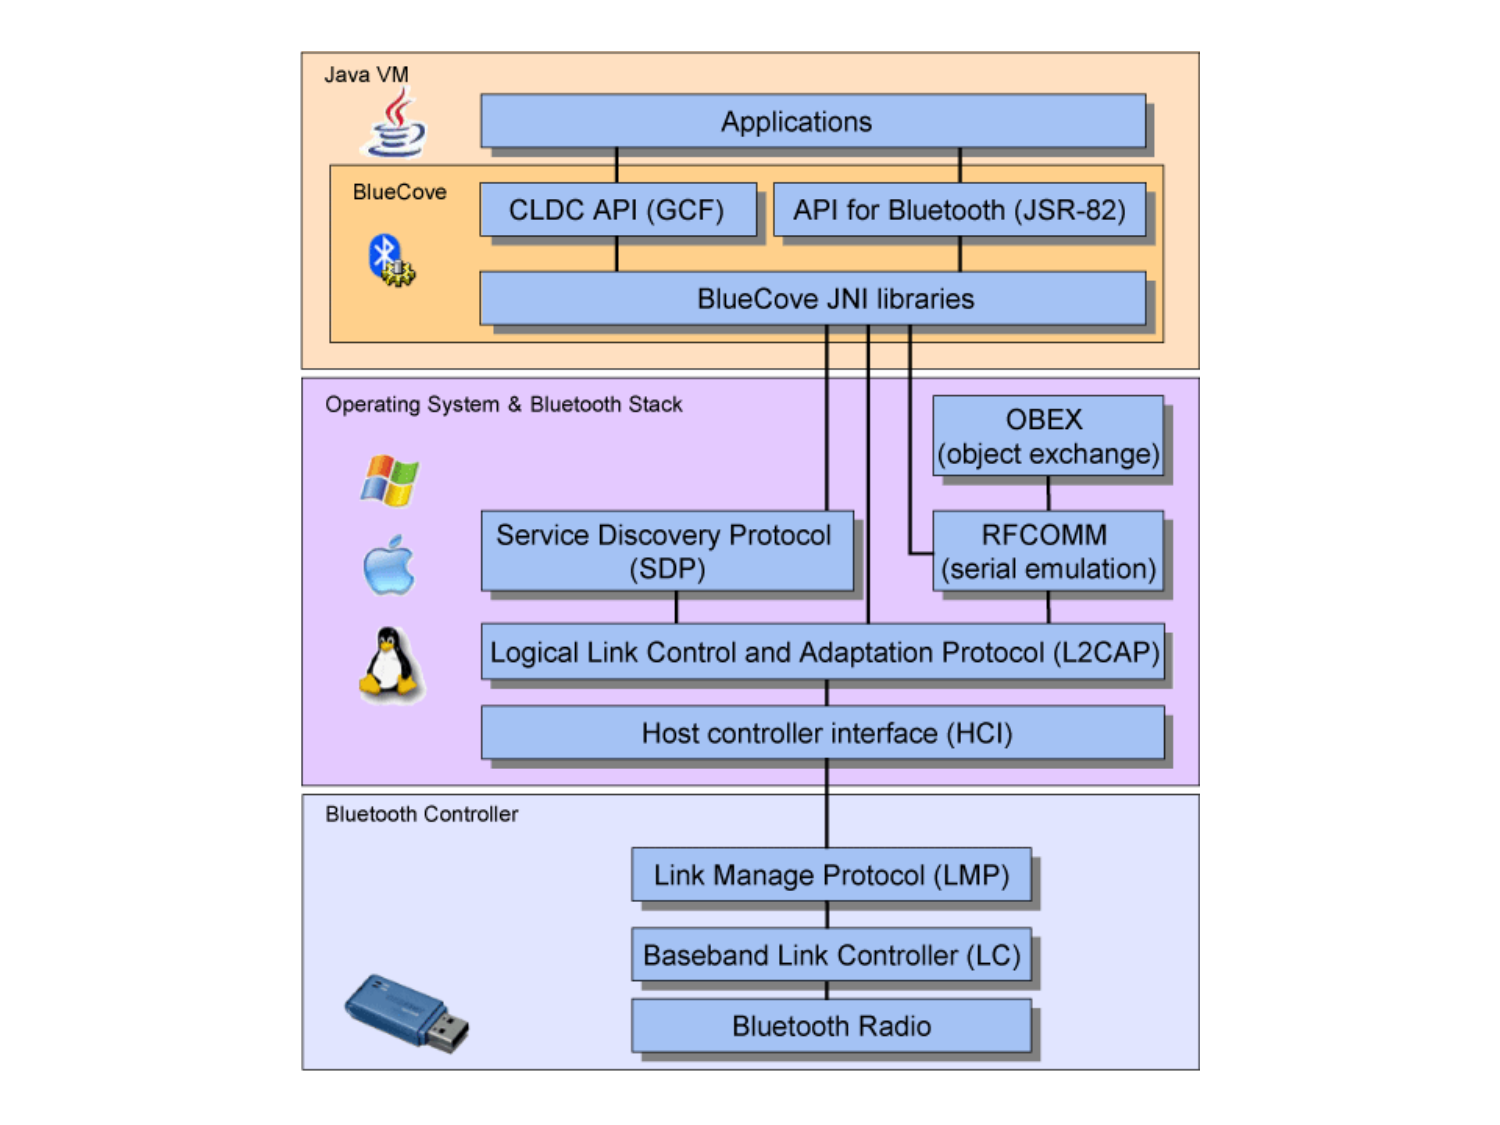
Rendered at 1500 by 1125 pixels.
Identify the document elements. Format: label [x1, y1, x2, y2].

picture [299, 51, 1201, 1074]
